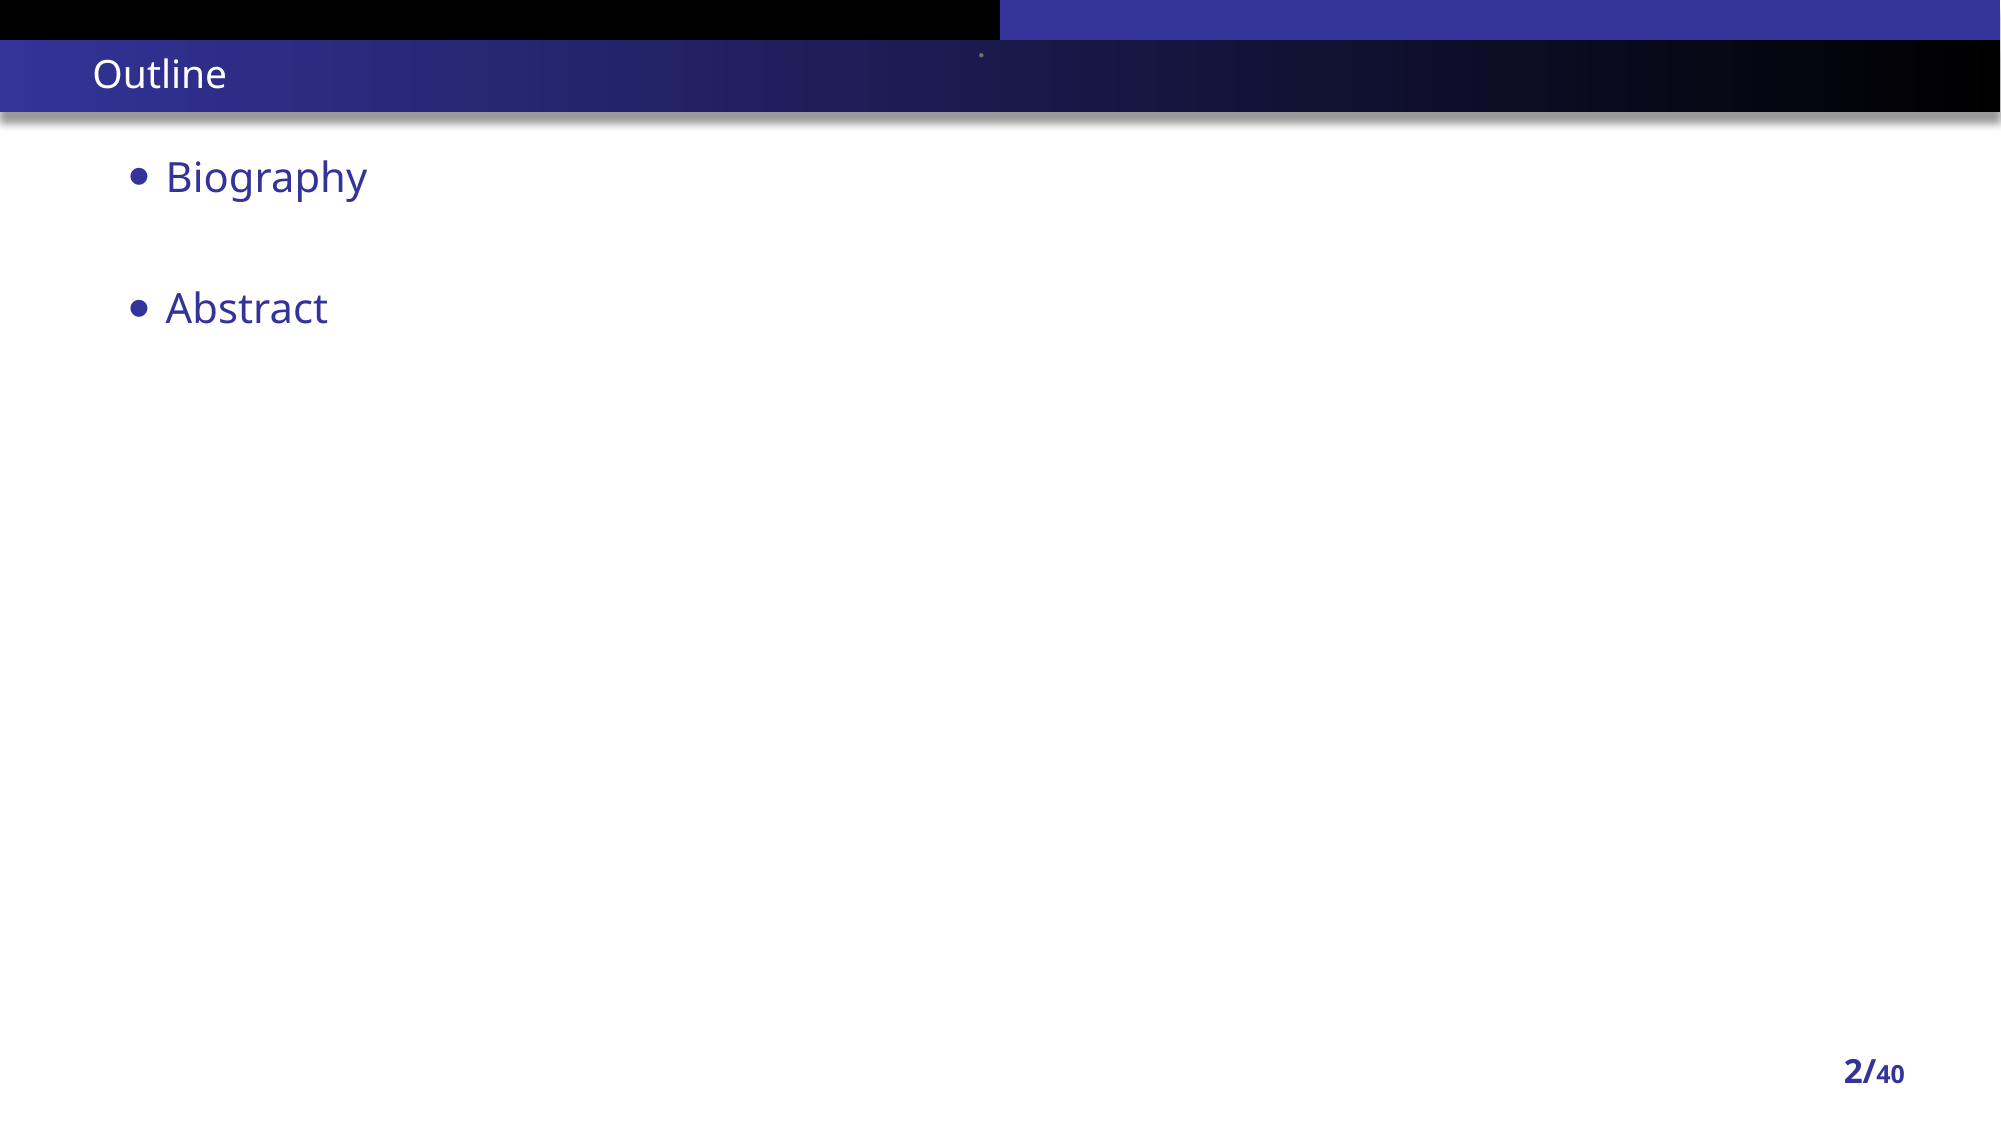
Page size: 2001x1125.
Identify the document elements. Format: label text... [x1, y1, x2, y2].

title Outline [77, 47, 1803, 105]
text_box . [22, 0, 1000, 70]
list Biography Abstract [113, 148, 1707, 790]
slide_number 2/40 [1470, 1042, 1920, 1103]
